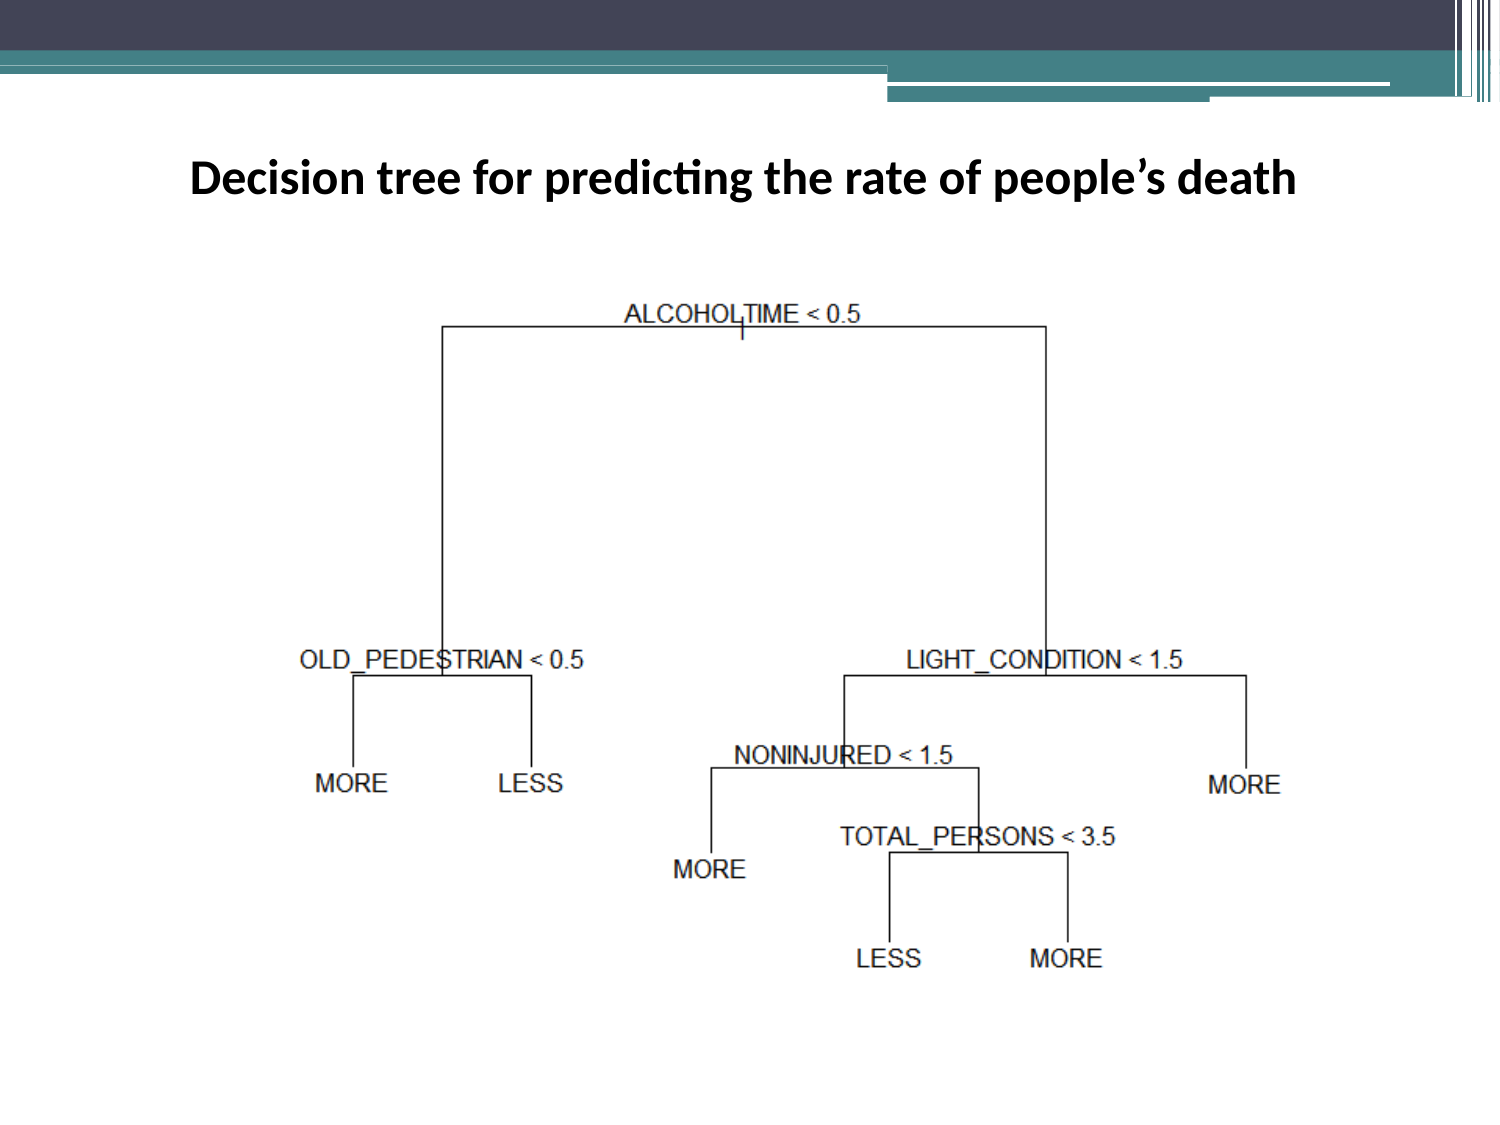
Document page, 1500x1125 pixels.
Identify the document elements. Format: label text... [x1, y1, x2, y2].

text_box Decision tree for predicting the rate of people’s death [174, 137, 1500, 213]
picture [262, 237, 1291, 988]
